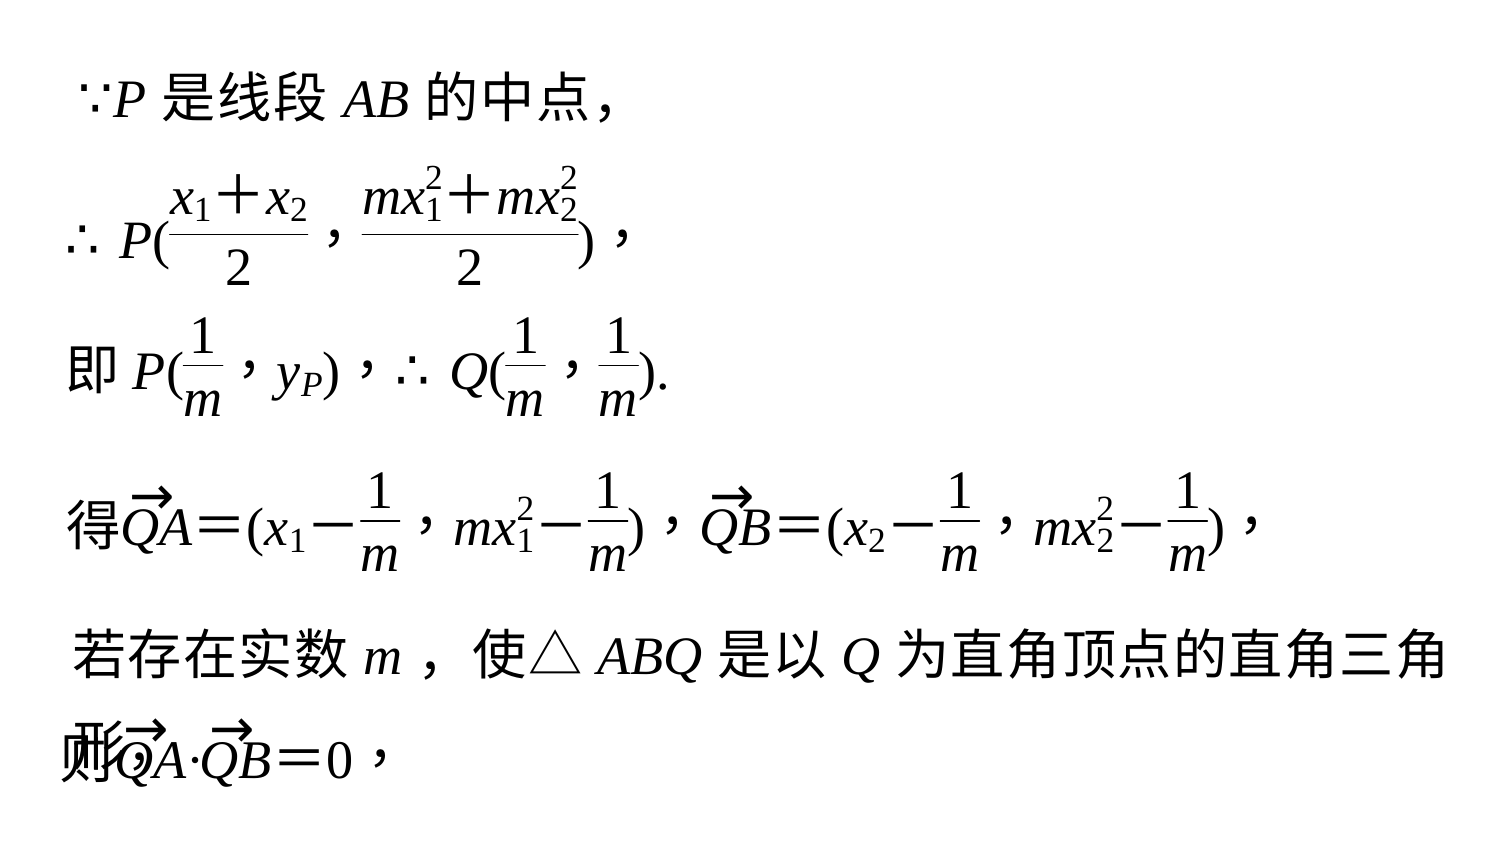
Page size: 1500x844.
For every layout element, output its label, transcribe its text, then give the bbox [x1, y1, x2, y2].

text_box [65, 458, 1454, 635]
text_box ∵P是线段AB的中点， [64, 29, 608, 136]
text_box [64, 303, 1453, 458]
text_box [59, 692, 1366, 844]
text_box 若存在实数m，使△ABQ是以Q为直角顶点的直角三角形， [57, 586, 1465, 693]
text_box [64, 159, 1453, 302]
